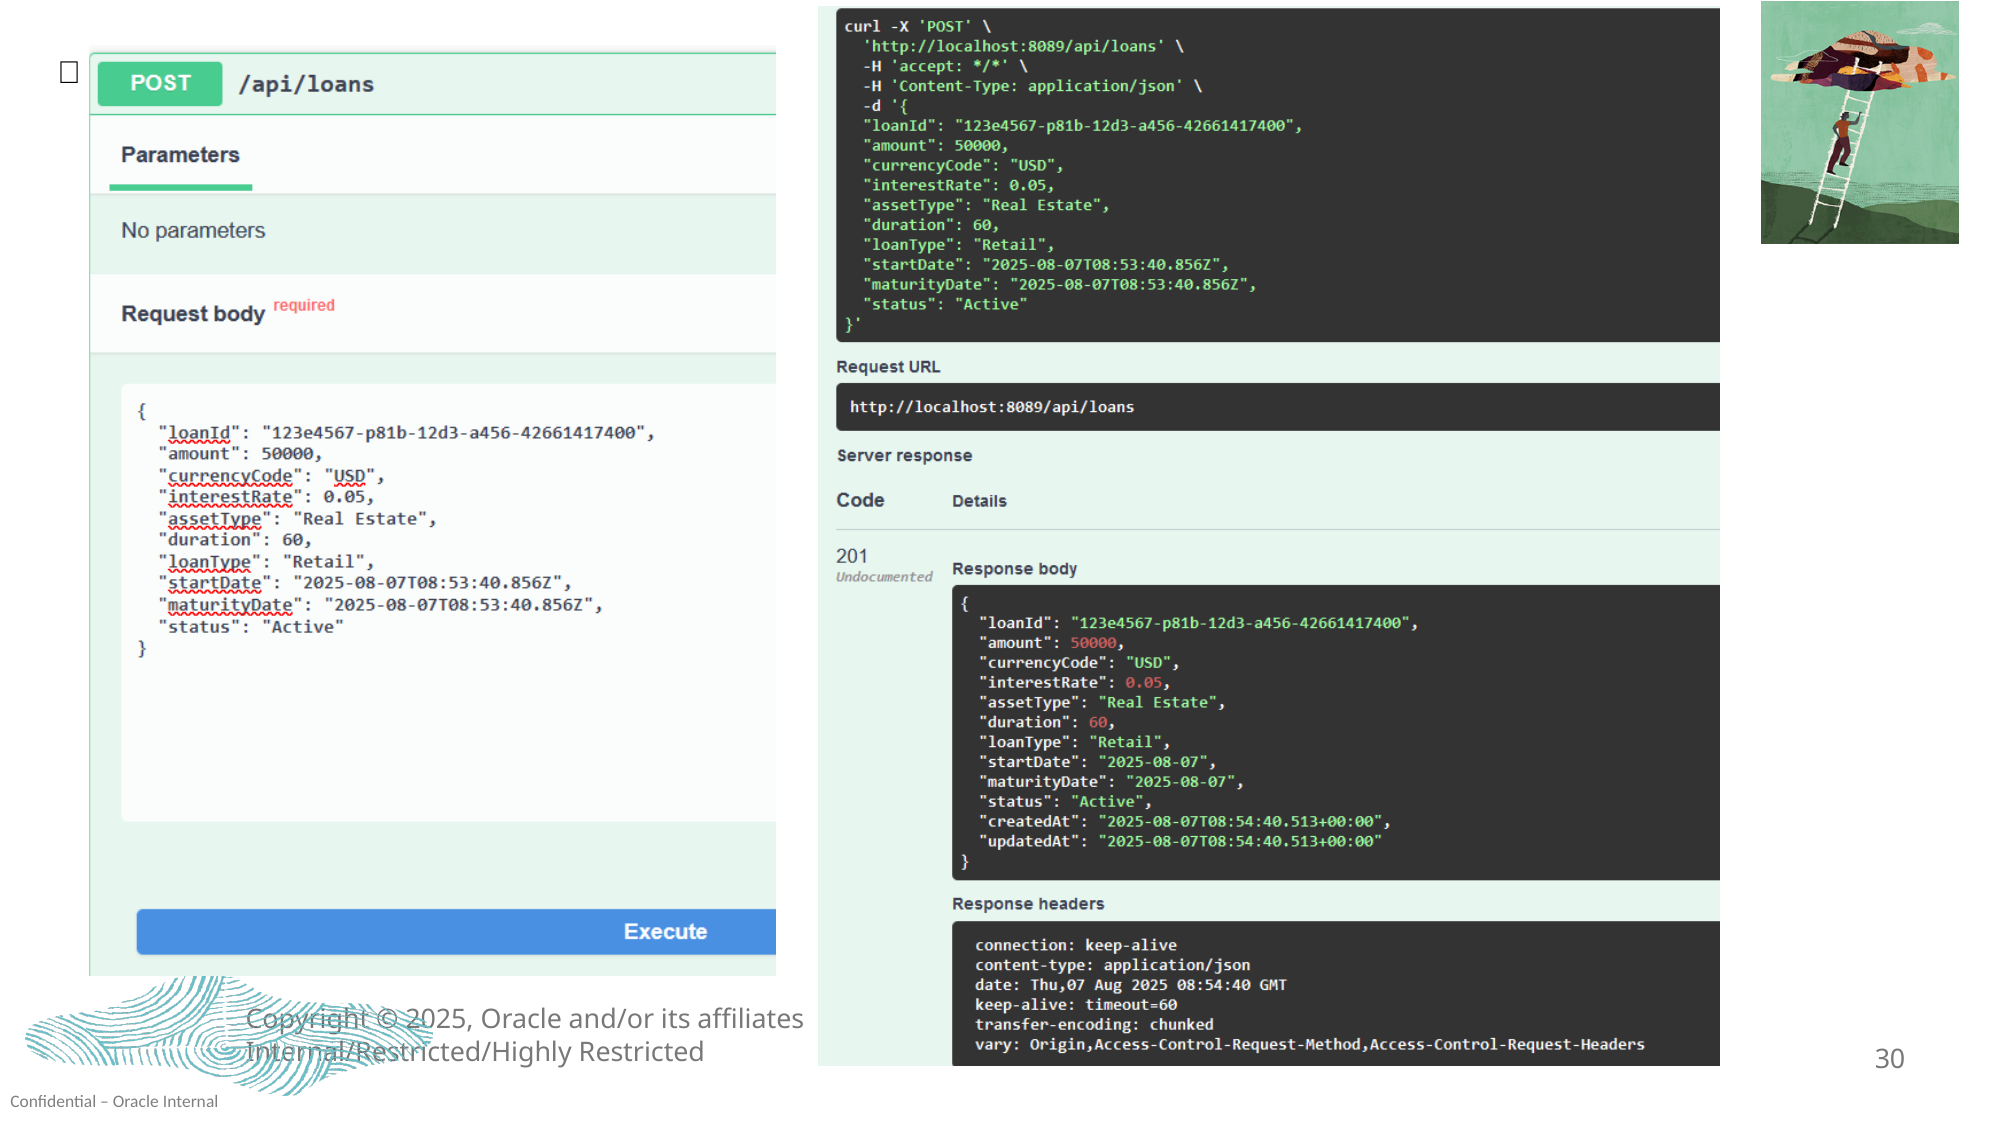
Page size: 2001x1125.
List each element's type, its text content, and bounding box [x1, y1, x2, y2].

text_box 🔹 [44, 45, 88, 96]
slide_number 30 [1859, 1034, 2000, 1085]
picture [25, 972, 433, 1097]
footer Copyright © 2025, Oracle and/or its affiliates | Confidential: Internal/Restricted/Highly Restricted [433, 1003, 817, 1066]
picture [1760, 0, 1959, 245]
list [88, 44, 777, 977]
picture [817, 5, 1721, 1067]
